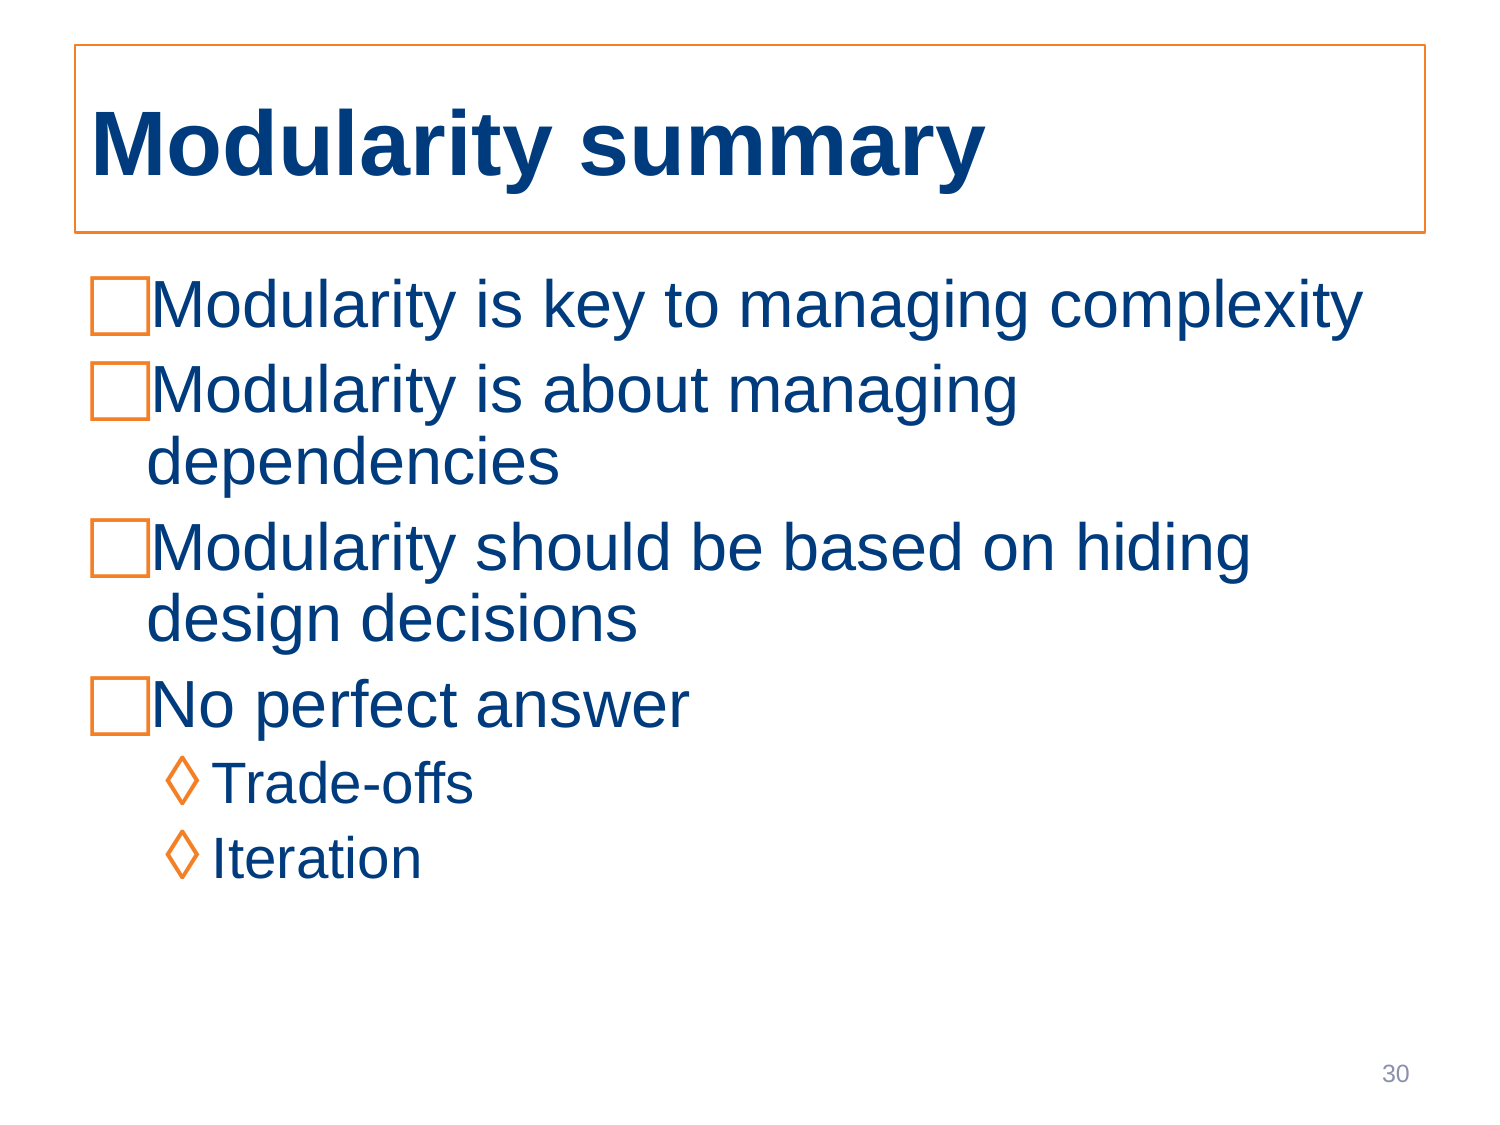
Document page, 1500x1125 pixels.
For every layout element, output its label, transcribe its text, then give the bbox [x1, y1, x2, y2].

list Modularity is key to managing complexity Modularity is about managing dependencies Modularity should be based on hiding design decisions No perfect answer Trade-offs Iteration [75, 262, 1425, 1038]
slide_number 30 [1074, 1042, 1425, 1103]
title Modularity summary [74, 44, 1426, 234]
